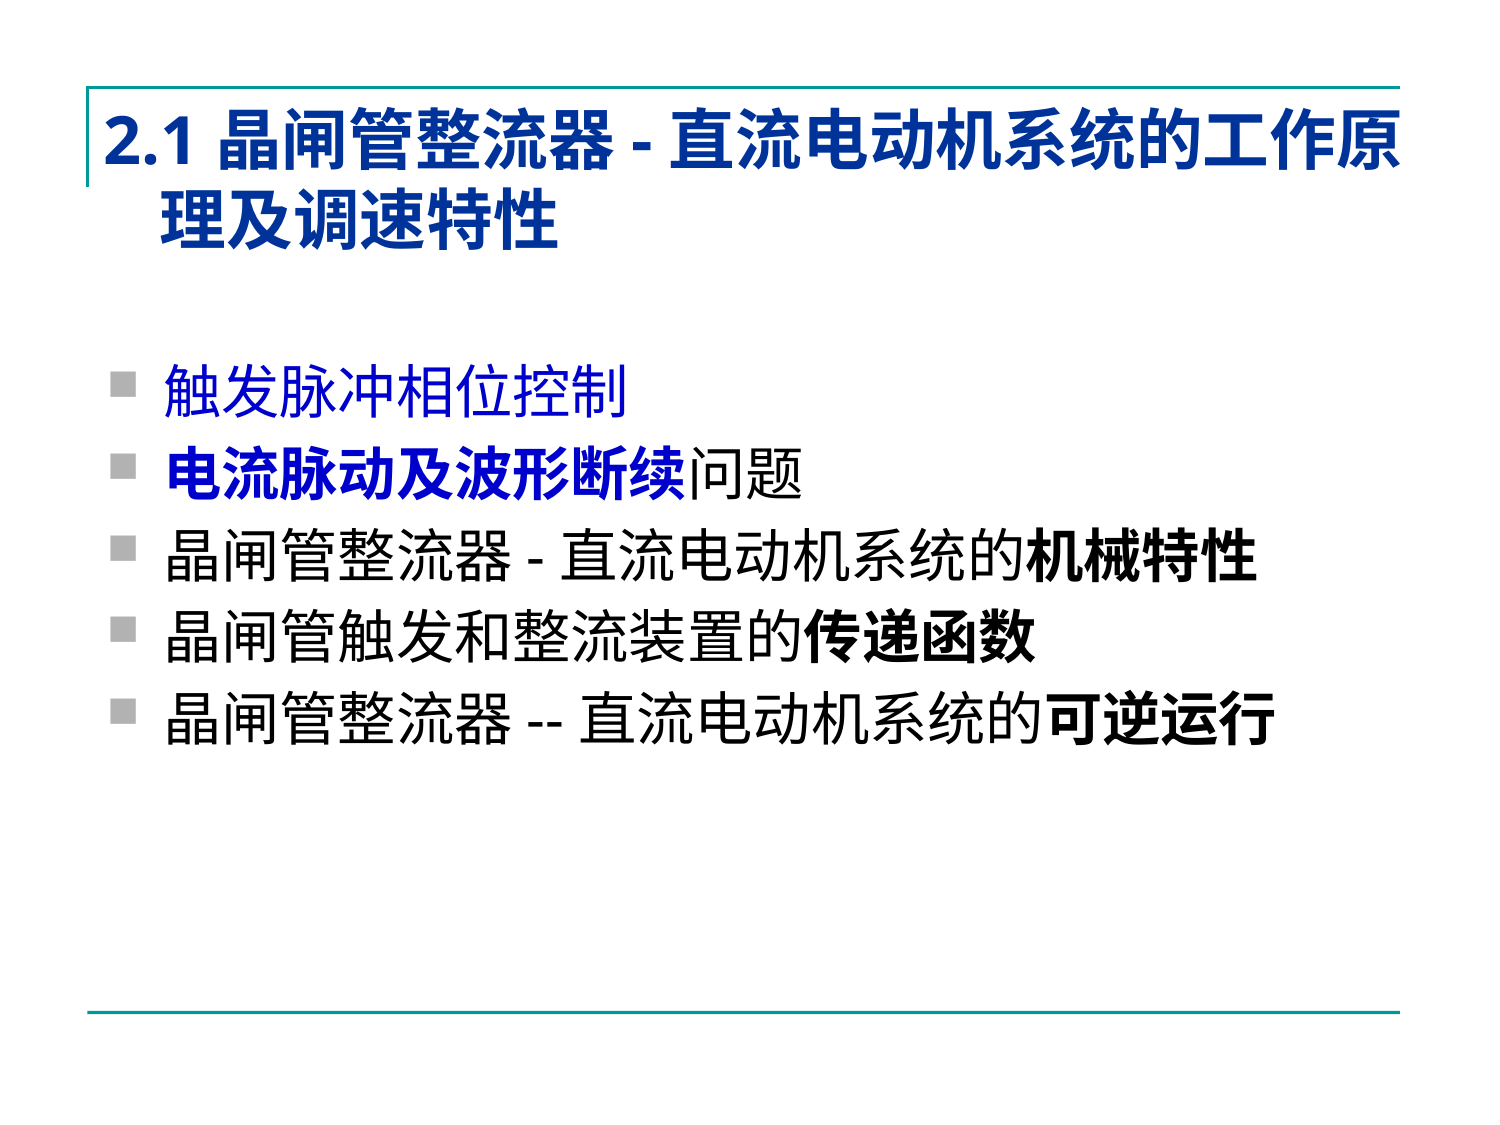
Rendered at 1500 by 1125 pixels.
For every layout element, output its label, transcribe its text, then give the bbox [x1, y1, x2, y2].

list 触发脉冲相位控制 电流脉动及波形断续问题 晶闸管整流器-直流电动机系统的机械特性 晶闸管触发和整流装置的传递函数 晶闸管整流器--直流电动机系统的可逆运行 [91, 291, 1380, 1084]
title 2.1晶闸管整流器-直流电动机系统的工作原理及调速特性 [88, 90, 1436, 297]
